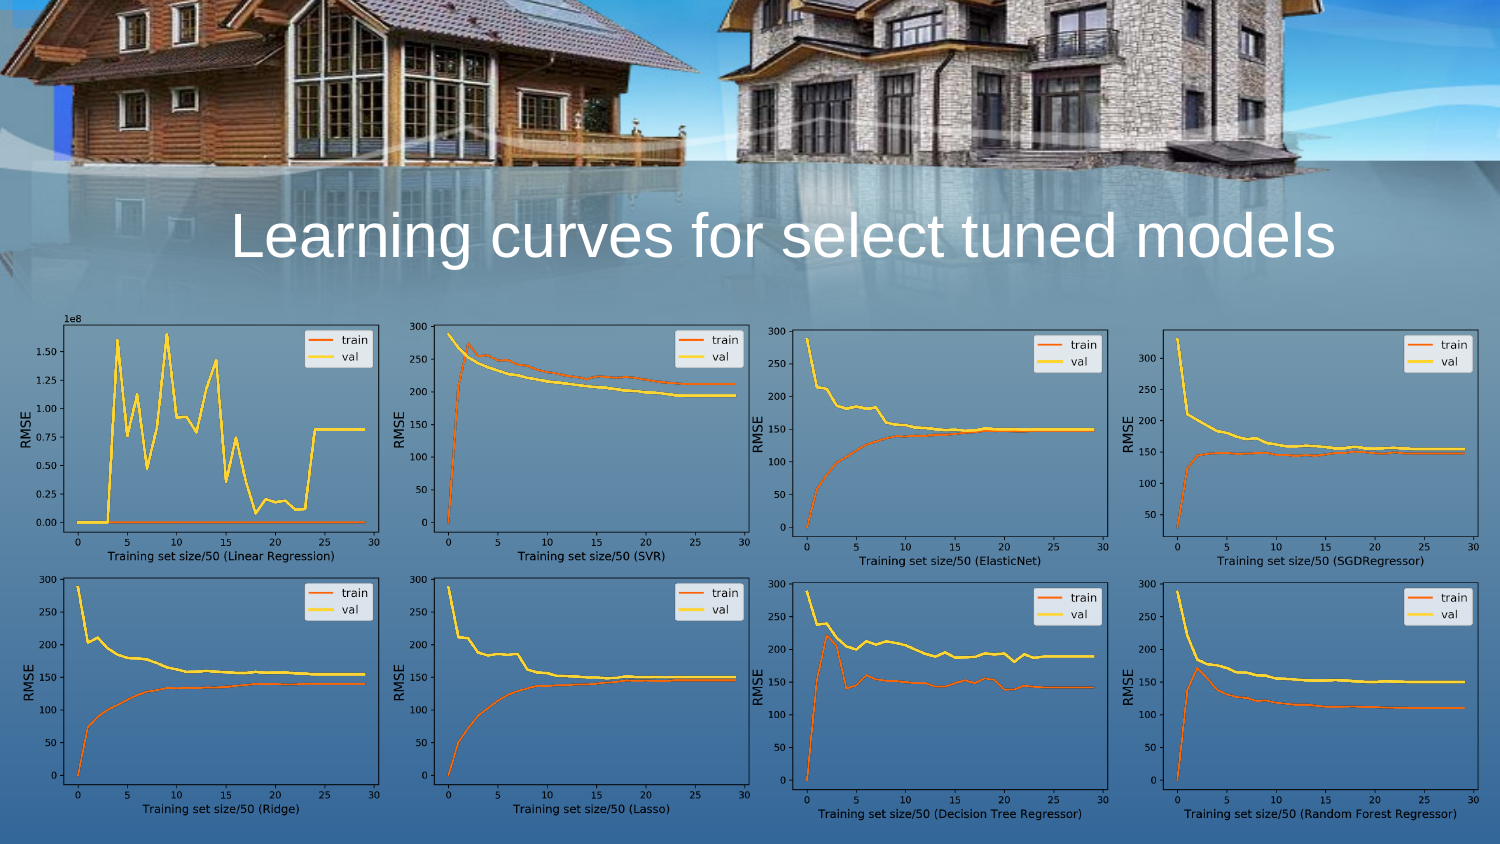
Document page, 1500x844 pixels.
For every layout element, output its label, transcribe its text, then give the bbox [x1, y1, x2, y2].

picture [0, 0, 1500, 832]
title Learning curves for select tuned models [147, 176, 1353, 289]
